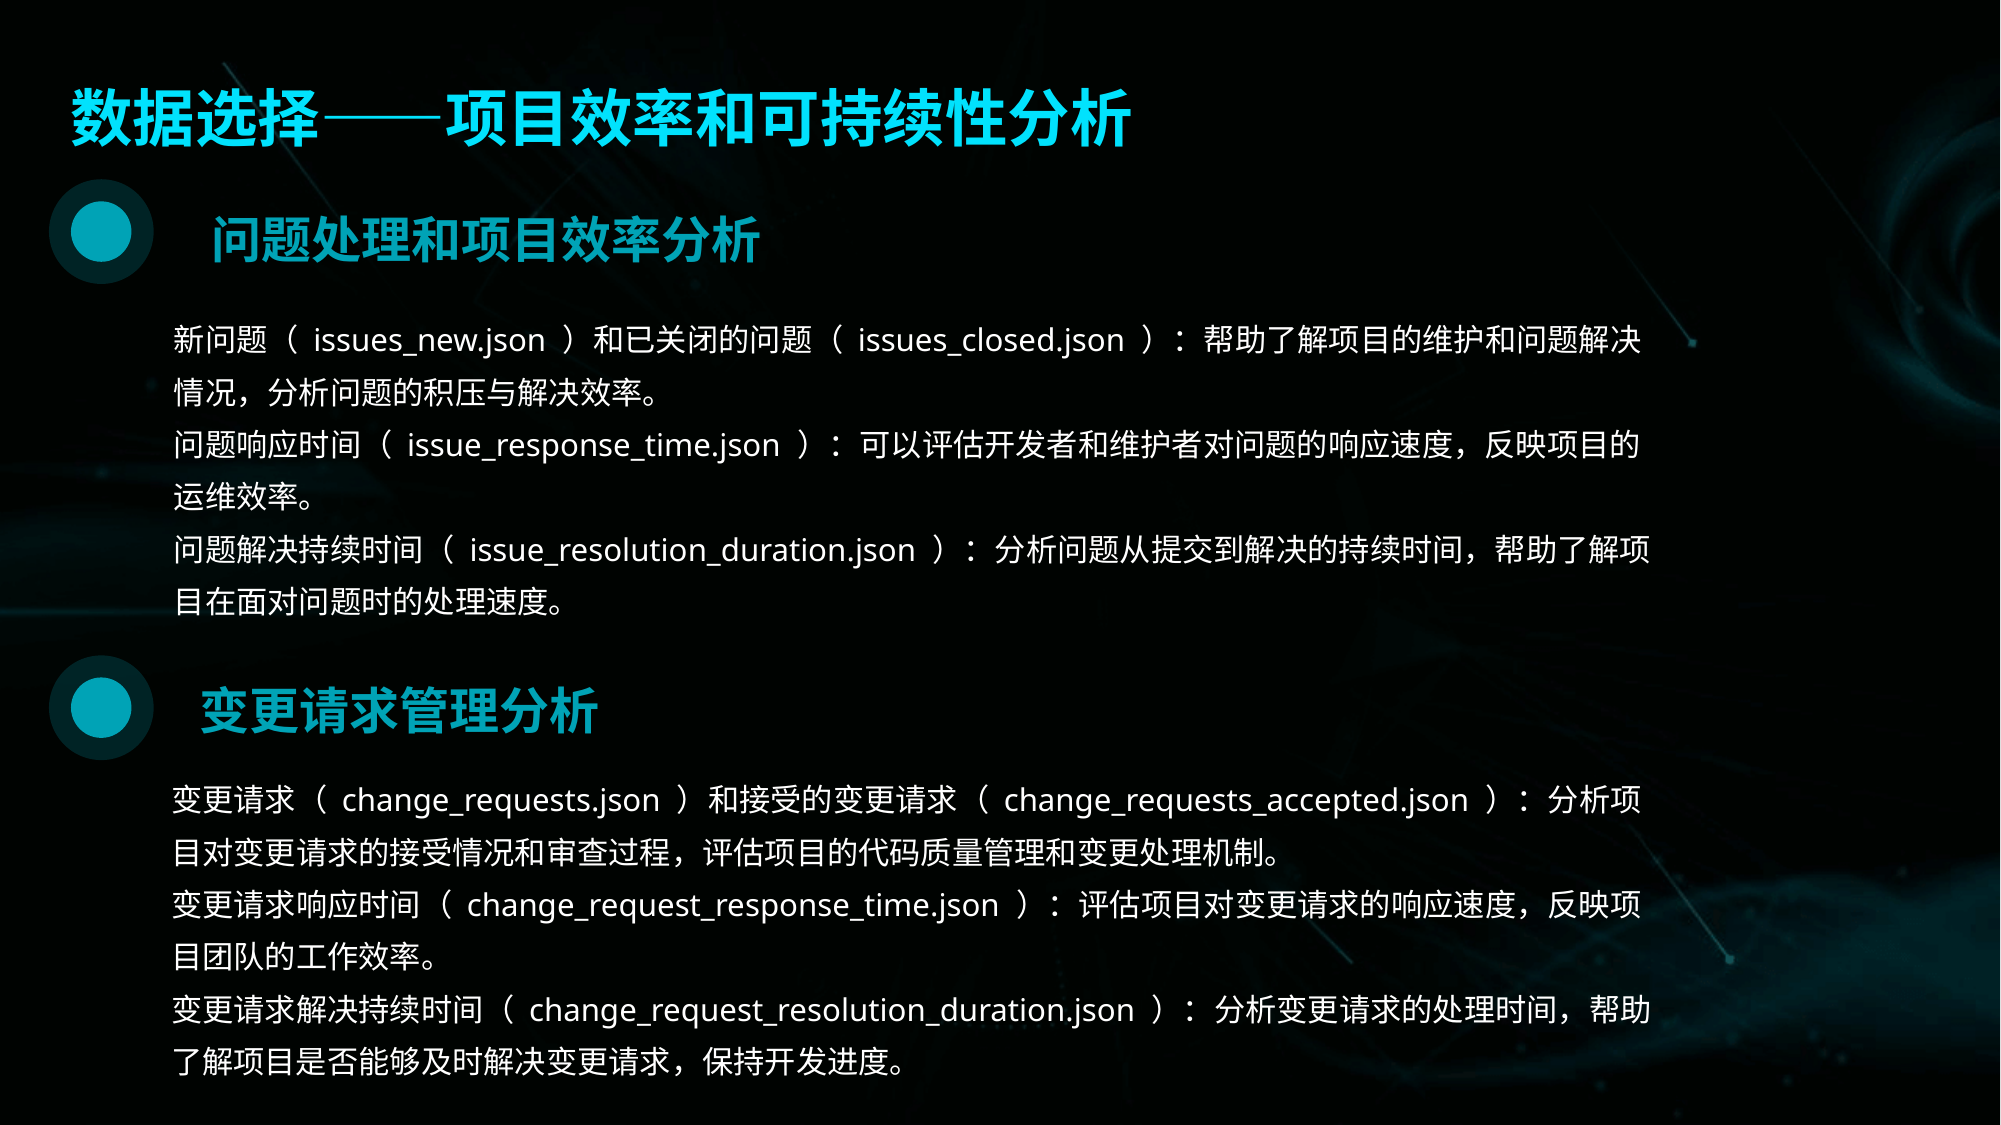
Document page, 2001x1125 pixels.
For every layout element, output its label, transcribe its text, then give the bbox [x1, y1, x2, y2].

text_box [48, 179, 154, 284]
text_box [48, 655, 154, 761]
text_box 问题处理和项目效率分析 [190, 177, 923, 285]
text_box [70, 677, 132, 738]
text_box 新问题（ issues_new.json ）和已关闭的问题（ issues_closed.json ）：帮助了解项目的维护和问题解决情况，分析问题的积压与解决效率。 问题响应时间（ issue_response_time.json ）：可以评估开发者和维护者对问题的响应速度，反映项目的运维效率。 问题解决持续时间（ issue_resolution_duration.json ）：分析问题从提交到解决的持续时间，帮助了解项目在面对问题时的处理速度。 [153, 285, 1675, 537]
text_box 变更请求管理分析 [179, 646, 912, 745]
text_box 数据选择——项目效率和可持续性分析 [50, 26, 1894, 177]
text_box 变更请求（ change_requests.json ）和接受的变更请求（ change_requests_accepted.json ）：分析项目对变更请求的接受情况和审查过程，评估项目的代码质量管理和变更处理机制。 变更请求响应时间（ change_request_response_time.json ）：评估项目对变更请求的响应速度，反映项目团队的工作效率。 变更请求解决持续时间（ change_request_resolution_duration.json ）：分析变更请求的处理时间，帮助了解项目是否能够及时解决变更请求，保持开发进度。 [150, 745, 1672, 997]
text_box [70, 201, 132, 262]
picture [0, 0, 2001, 1125]
